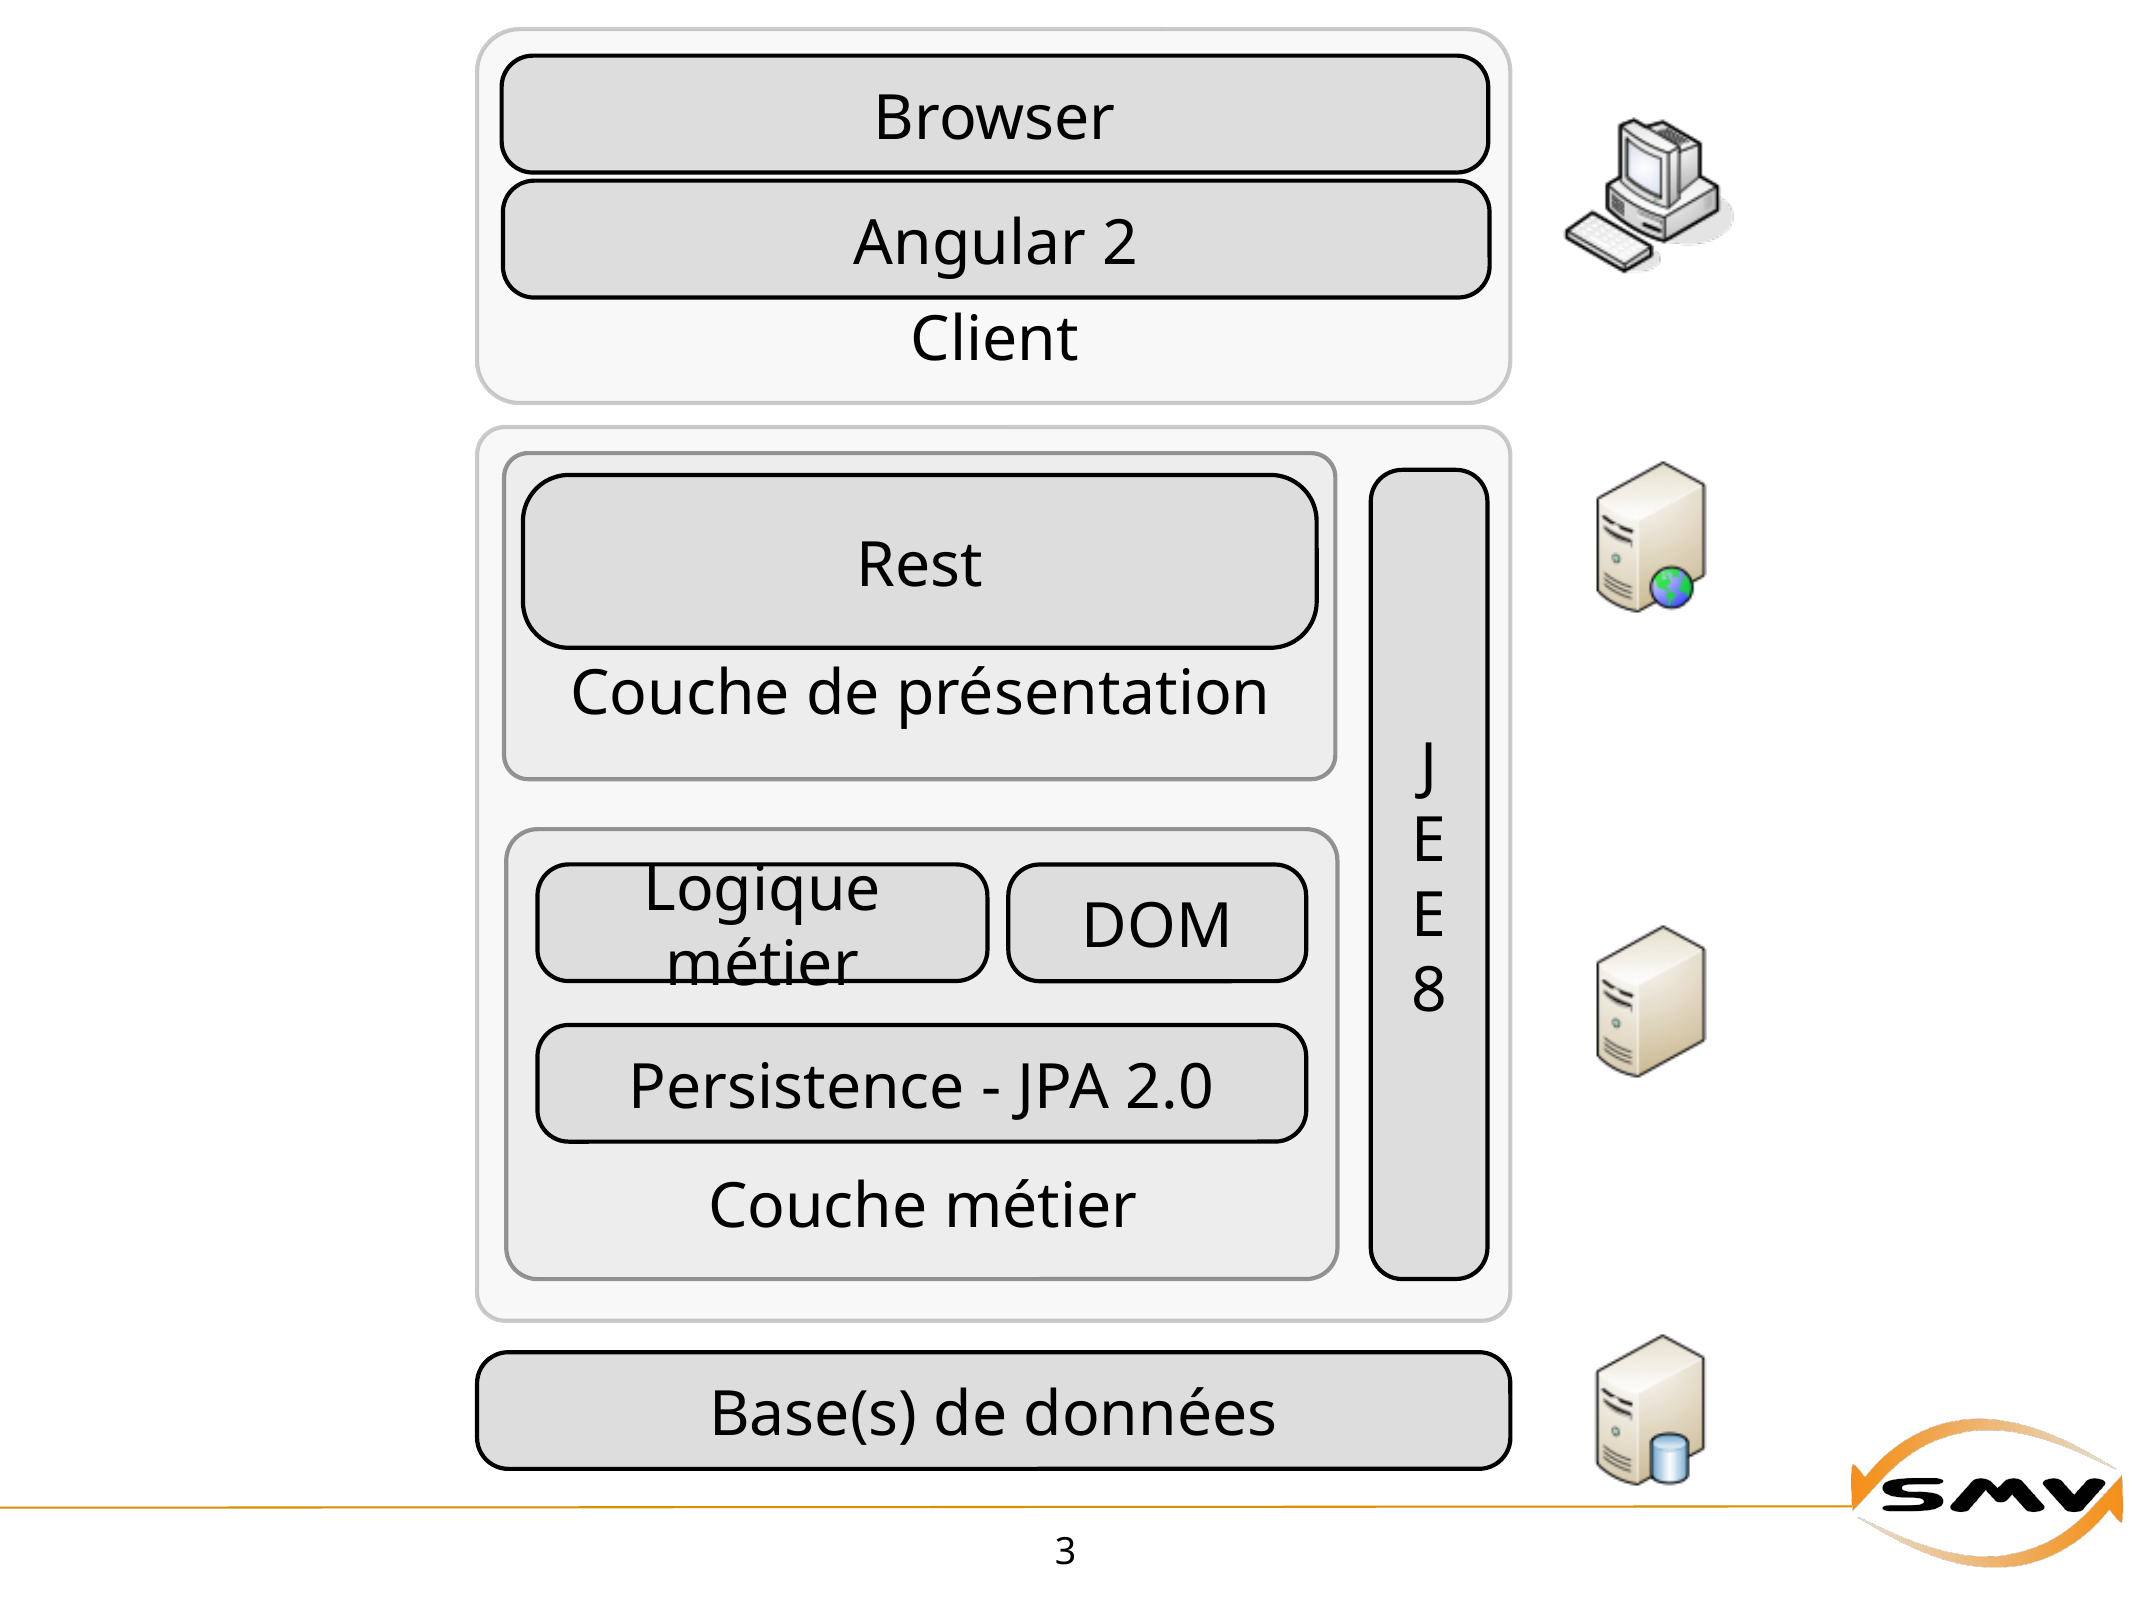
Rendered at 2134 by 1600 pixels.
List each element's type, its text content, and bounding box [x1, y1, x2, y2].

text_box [505, 828, 1338, 1280]
picture [1593, 458, 1709, 617]
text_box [476, 28, 1511, 404]
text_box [476, 426, 1511, 1321]
picture [1851, 1416, 2123, 1588]
text_box Base(s) de données [477, 1352, 1511, 1469]
picture [1562, 116, 1738, 309]
picture [1593, 922, 1709, 1082]
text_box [503, 452, 1336, 780]
picture [1593, 1331, 1709, 1490]
slide_number 3 [1036, 1518, 1095, 1580]
